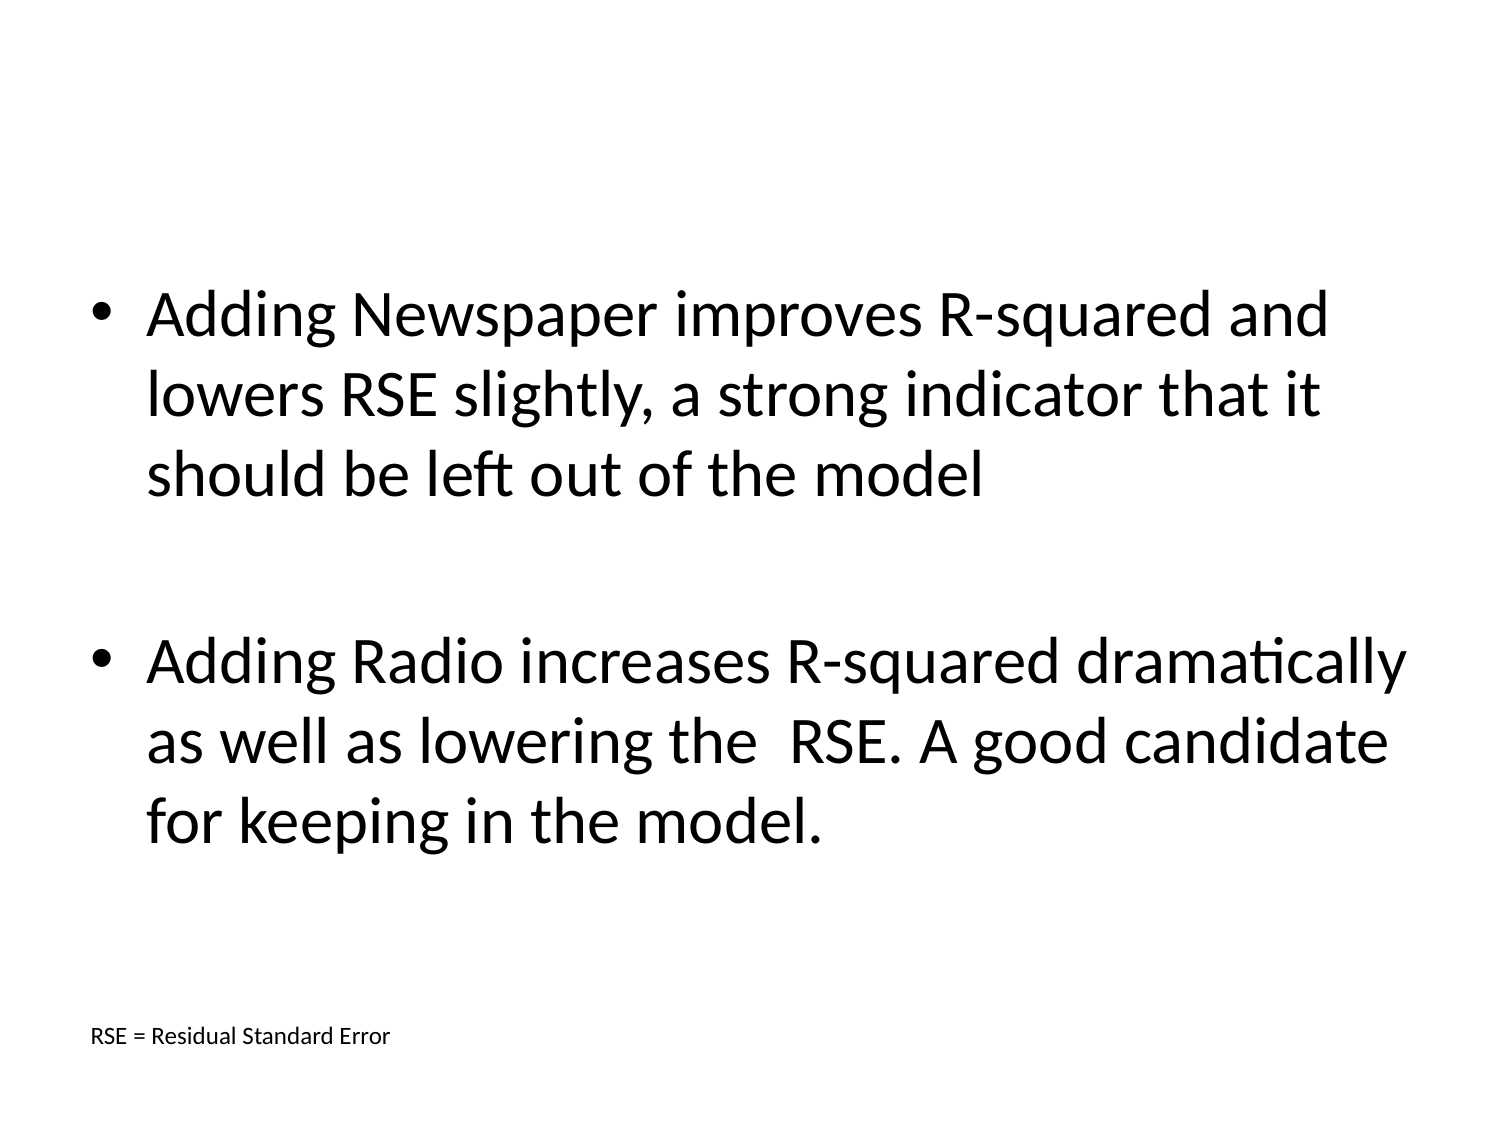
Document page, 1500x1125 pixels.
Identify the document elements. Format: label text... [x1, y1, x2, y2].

list Adding Newspaper improves R-squared and lowers RSE slightly, a strong indicator that it should be left out of the model Adding Radio increases R-squared dramatically as well as lowering the RSE. A good candidate for keeping in the model. [75, 262, 1425, 1005]
text_box RSE = Residual Standard Error [75, 1012, 407, 1058]
